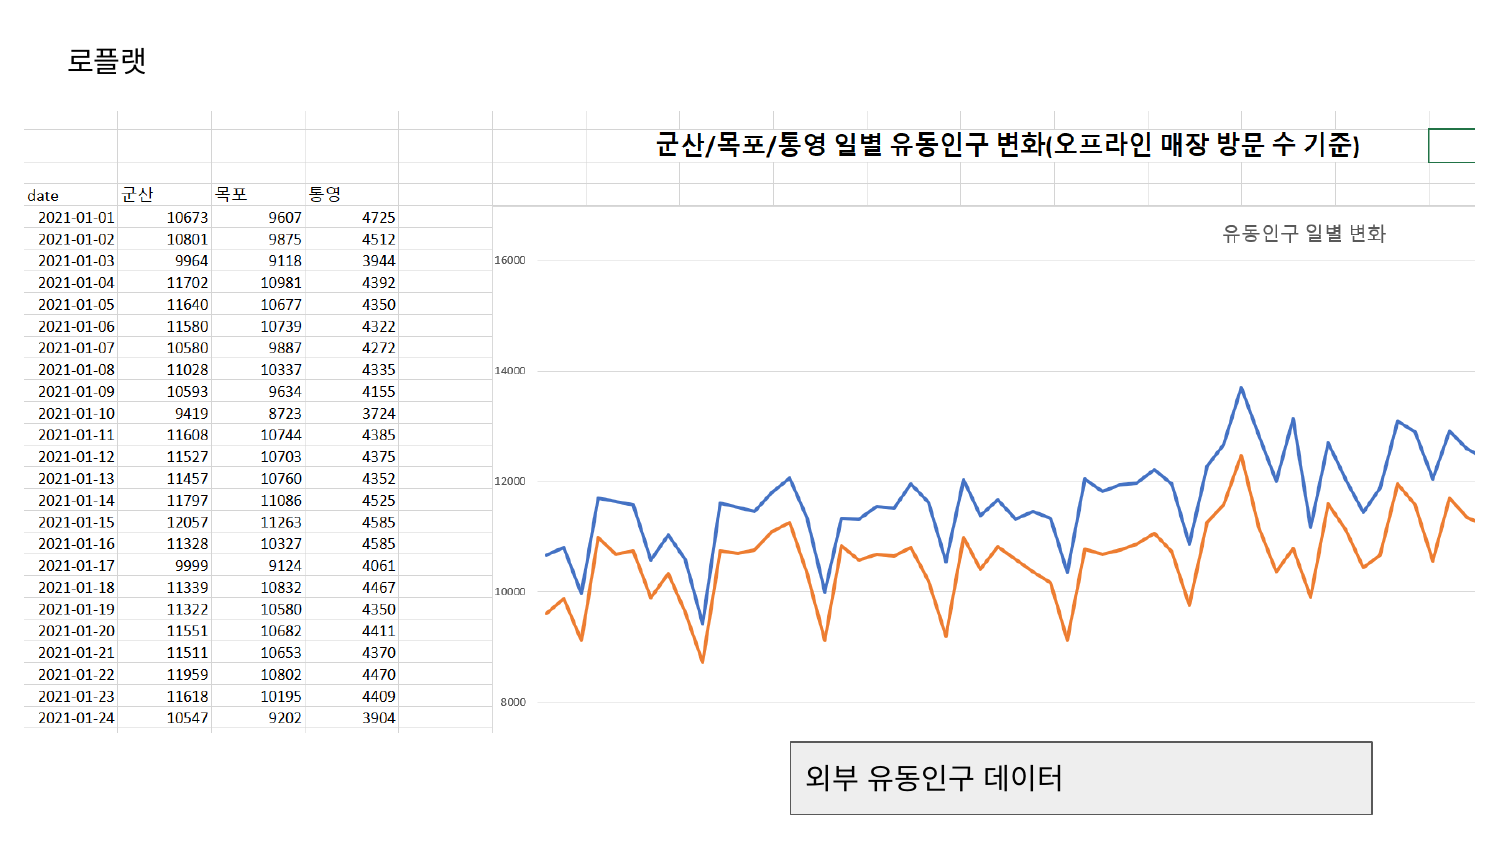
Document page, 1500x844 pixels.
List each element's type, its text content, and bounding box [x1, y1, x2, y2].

picture [24, 111, 1476, 733]
text_box 로플랫 [52, 27, 750, 93]
text_box 외부 유동인구 데이터 [790, 741, 1372, 815]
